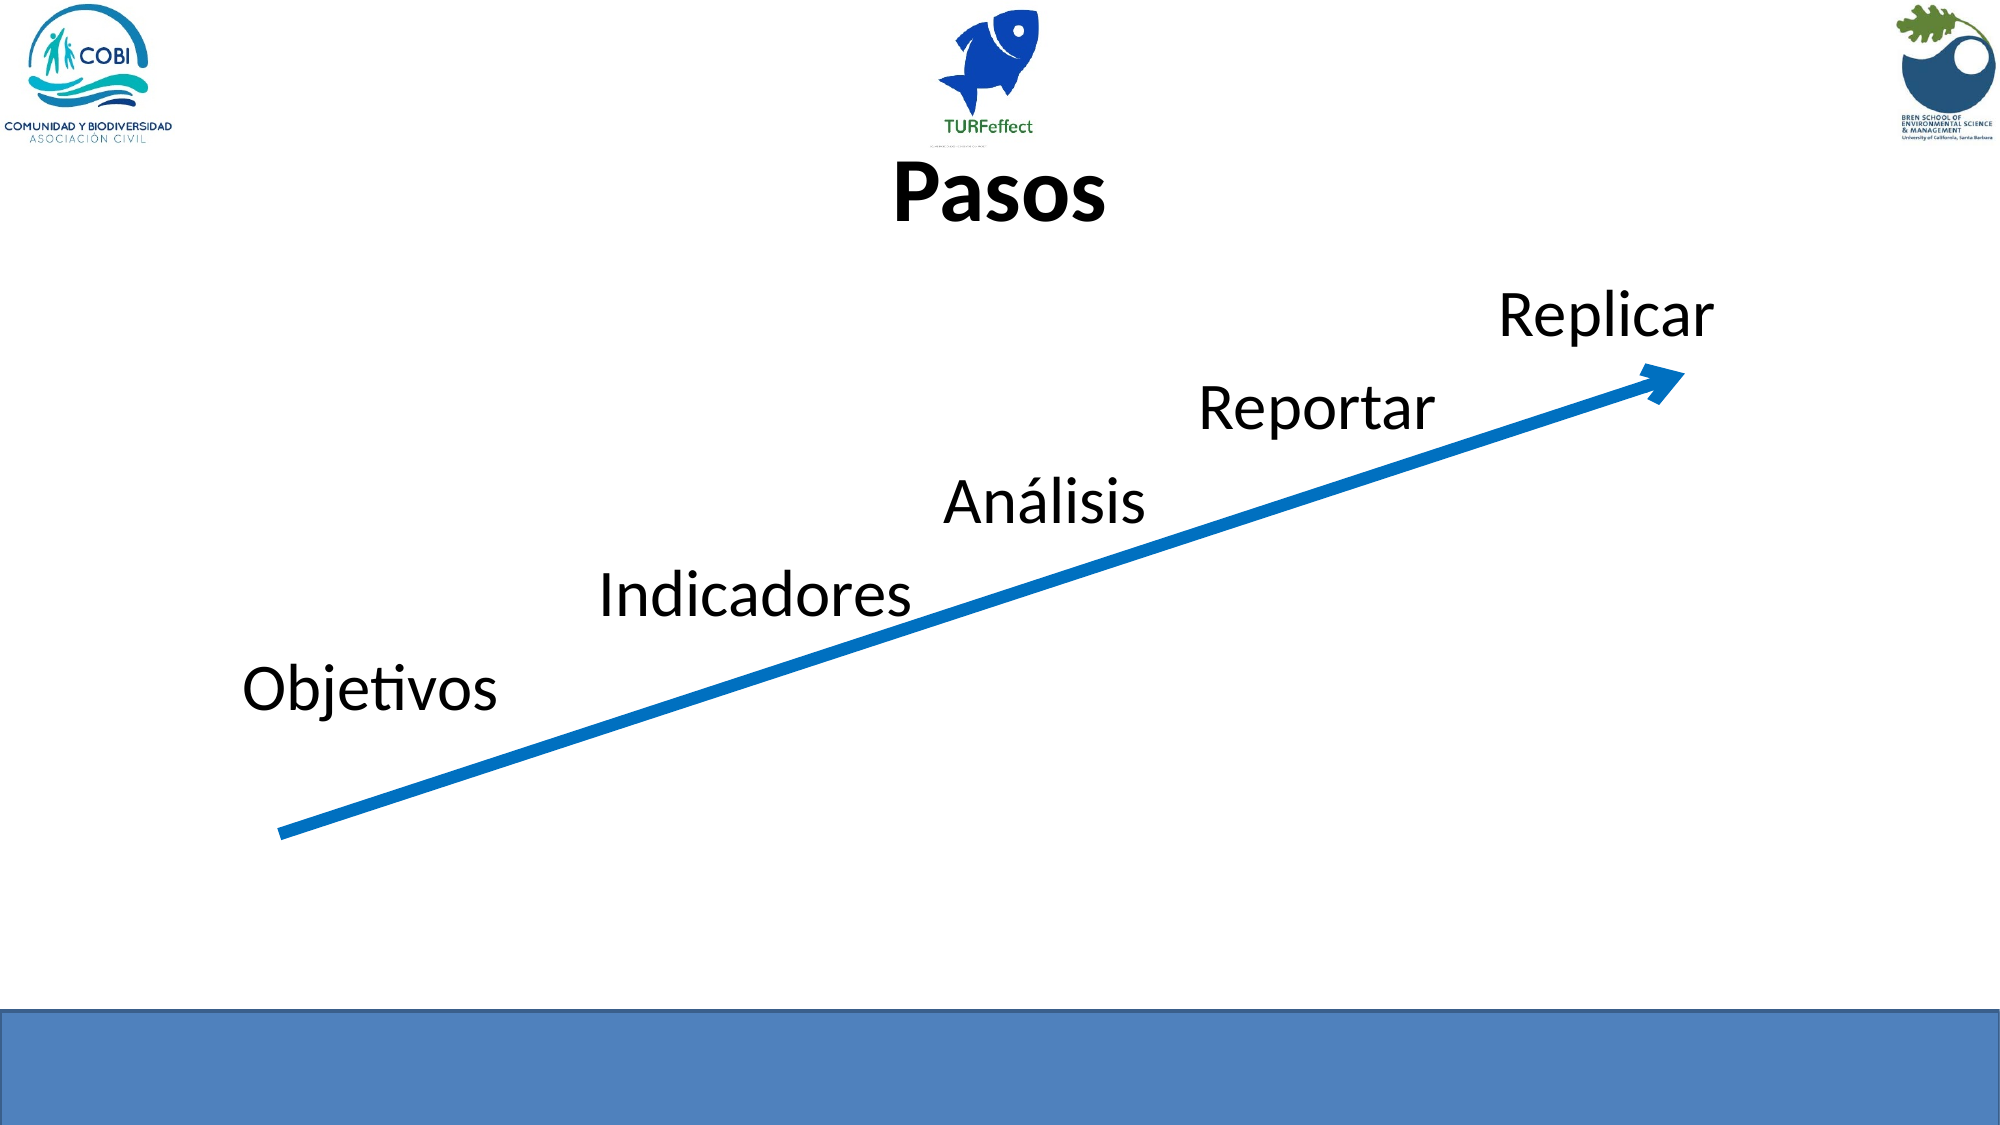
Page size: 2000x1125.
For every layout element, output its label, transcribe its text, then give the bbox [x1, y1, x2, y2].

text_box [0, 0, 2000, 148]
list Replicar Reportar Análisis Indicadores Objetivos [227, 262, 2000, 1005]
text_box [279, 373, 1686, 835]
title Pasos [99, 159, 1900, 279]
text_box [0, 1009, 2000, 1125]
